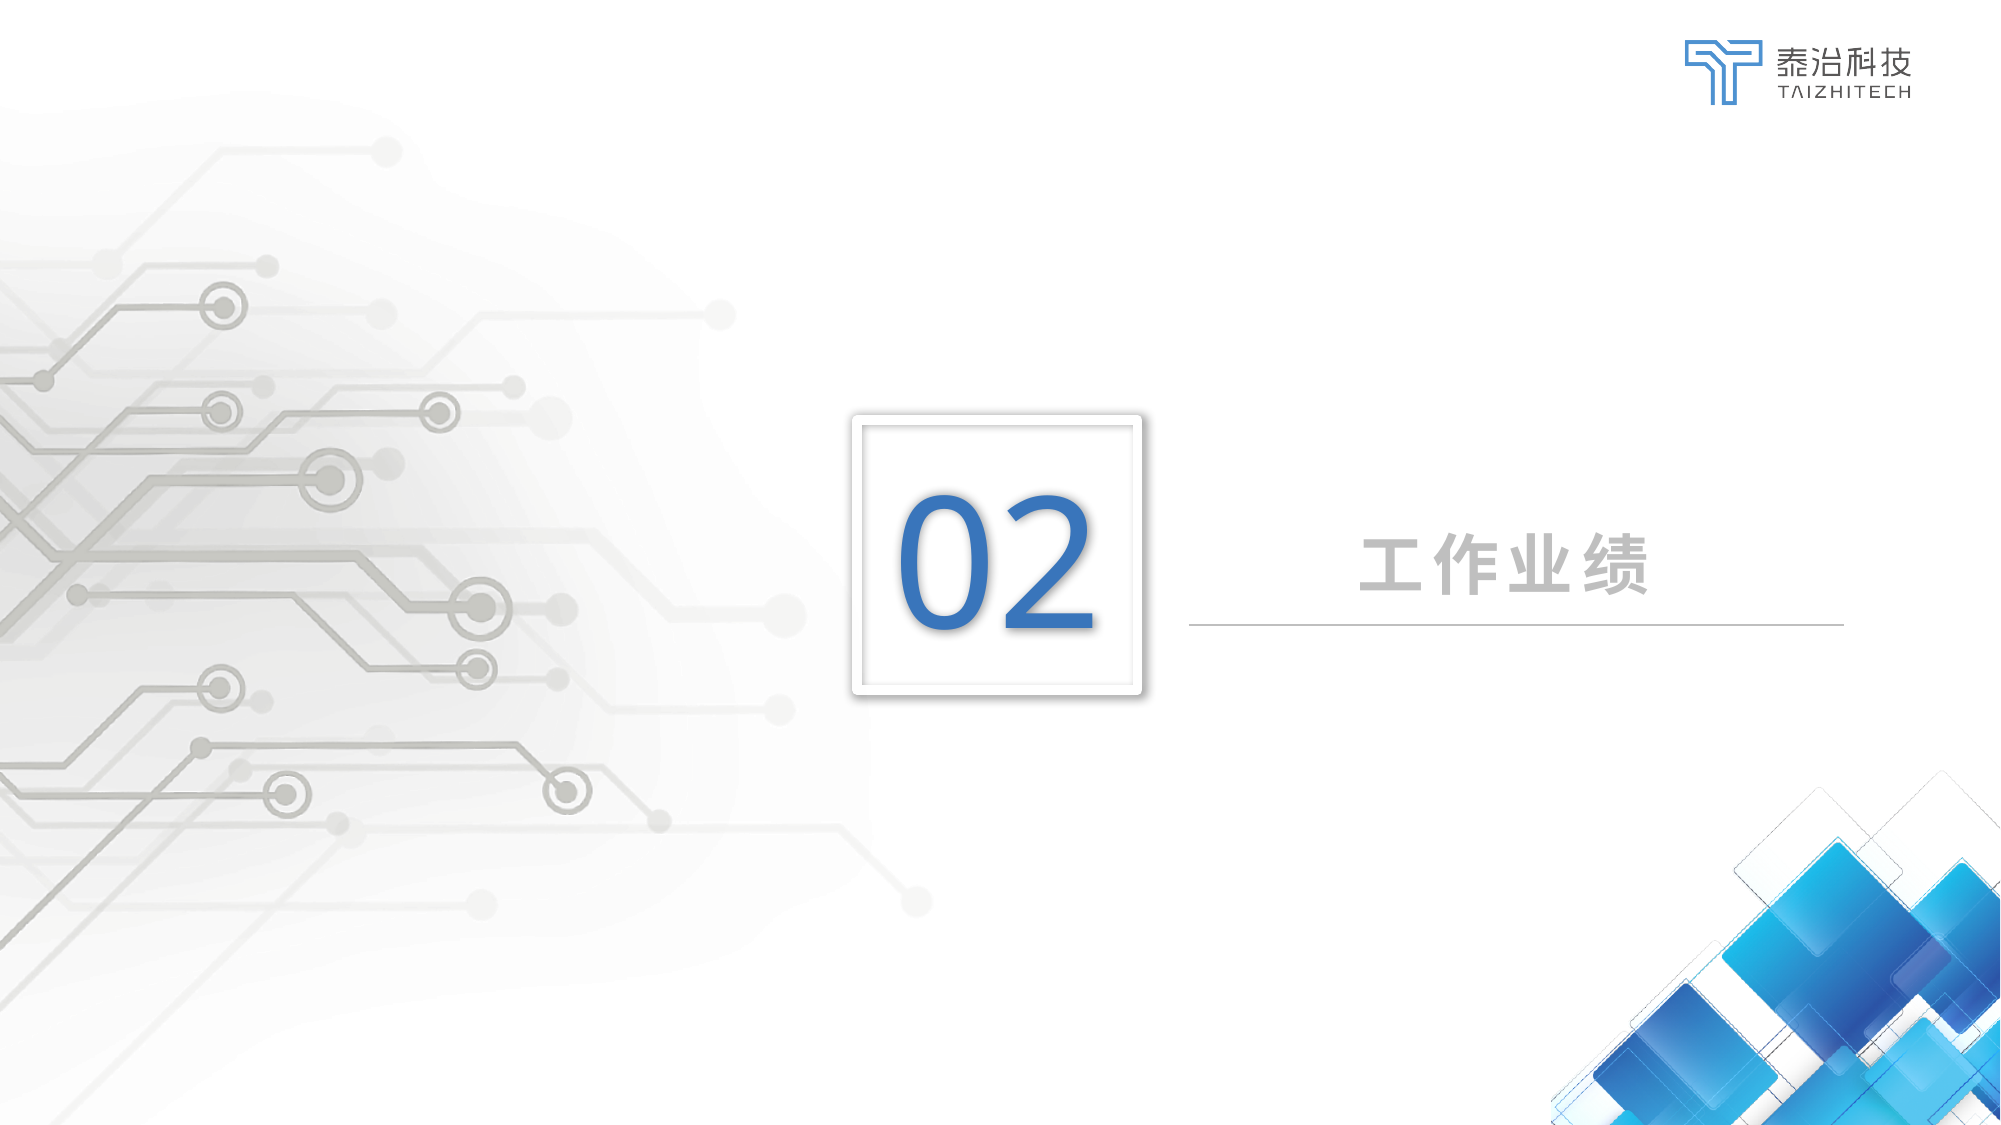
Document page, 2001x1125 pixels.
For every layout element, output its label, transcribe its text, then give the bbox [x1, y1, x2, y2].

text_box 工作业绩 [1268, 475, 1738, 611]
picture [1529, 760, 2001, 1125]
text_box 02 [934, 420, 1138, 691]
picture [1648, 9, 1944, 136]
picture [0, 91, 934, 1125]
